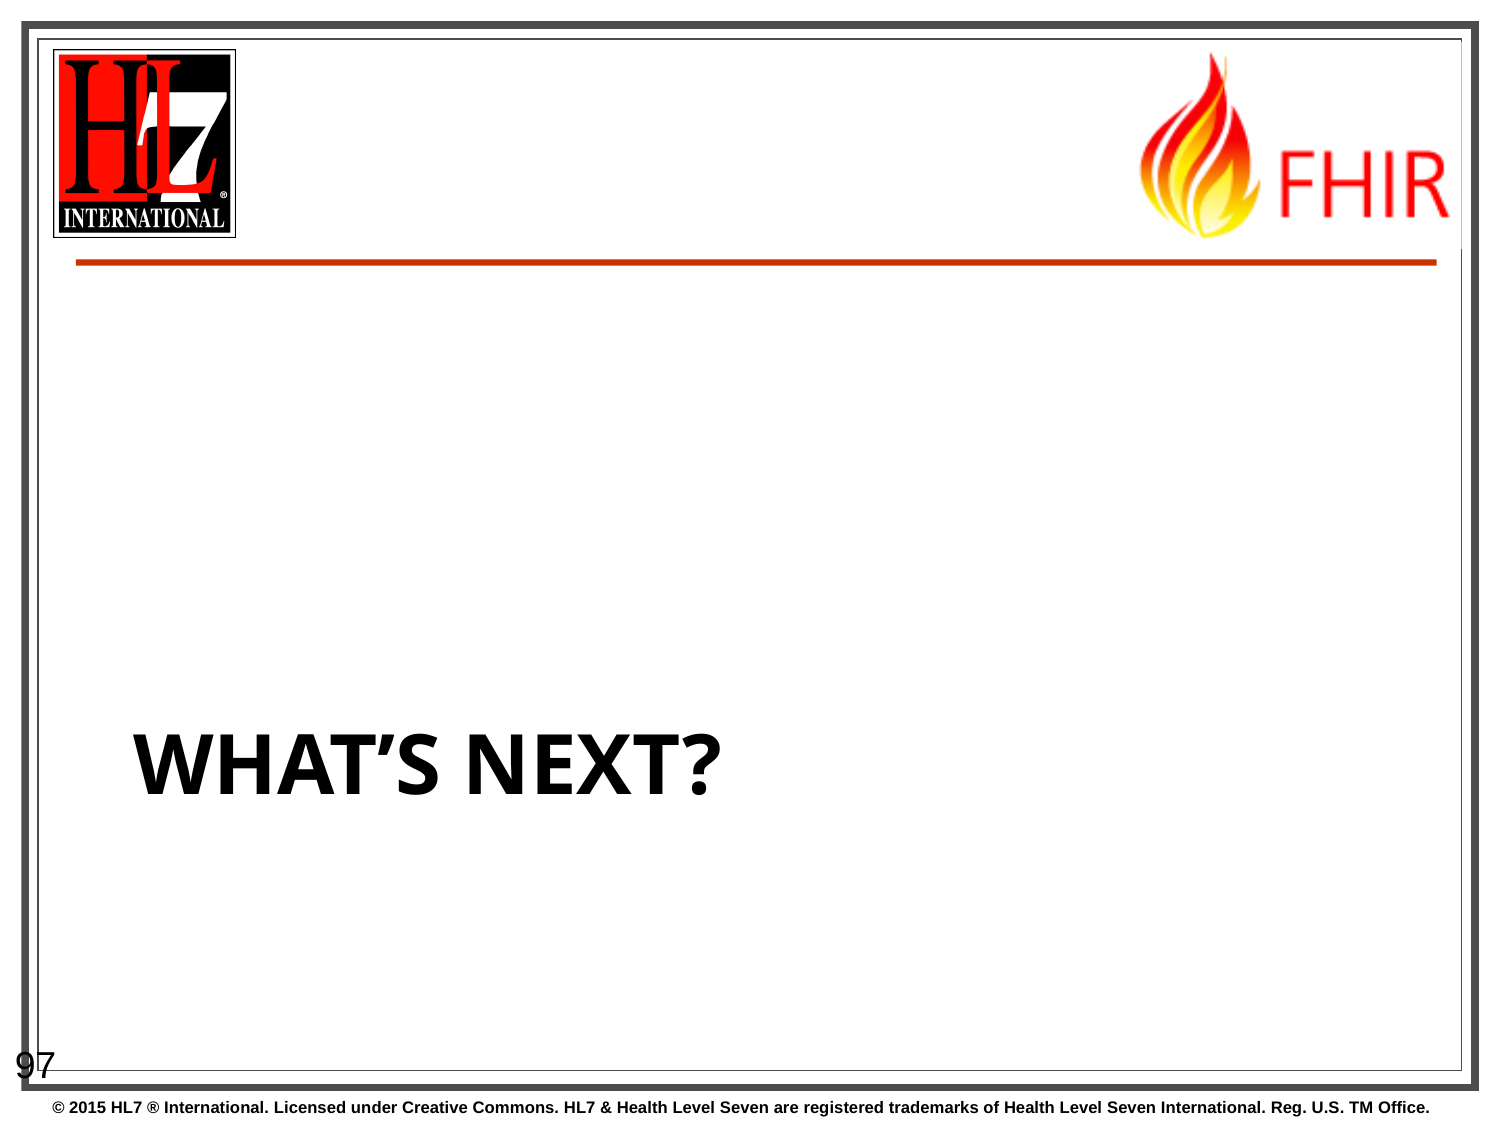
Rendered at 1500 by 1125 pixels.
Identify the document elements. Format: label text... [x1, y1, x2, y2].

slide_number 97 [0, 1034, 119, 1071]
picture [1128, 42, 1462, 249]
picture [53, 49, 236, 238]
title What’s next? [118, 722, 1394, 947]
